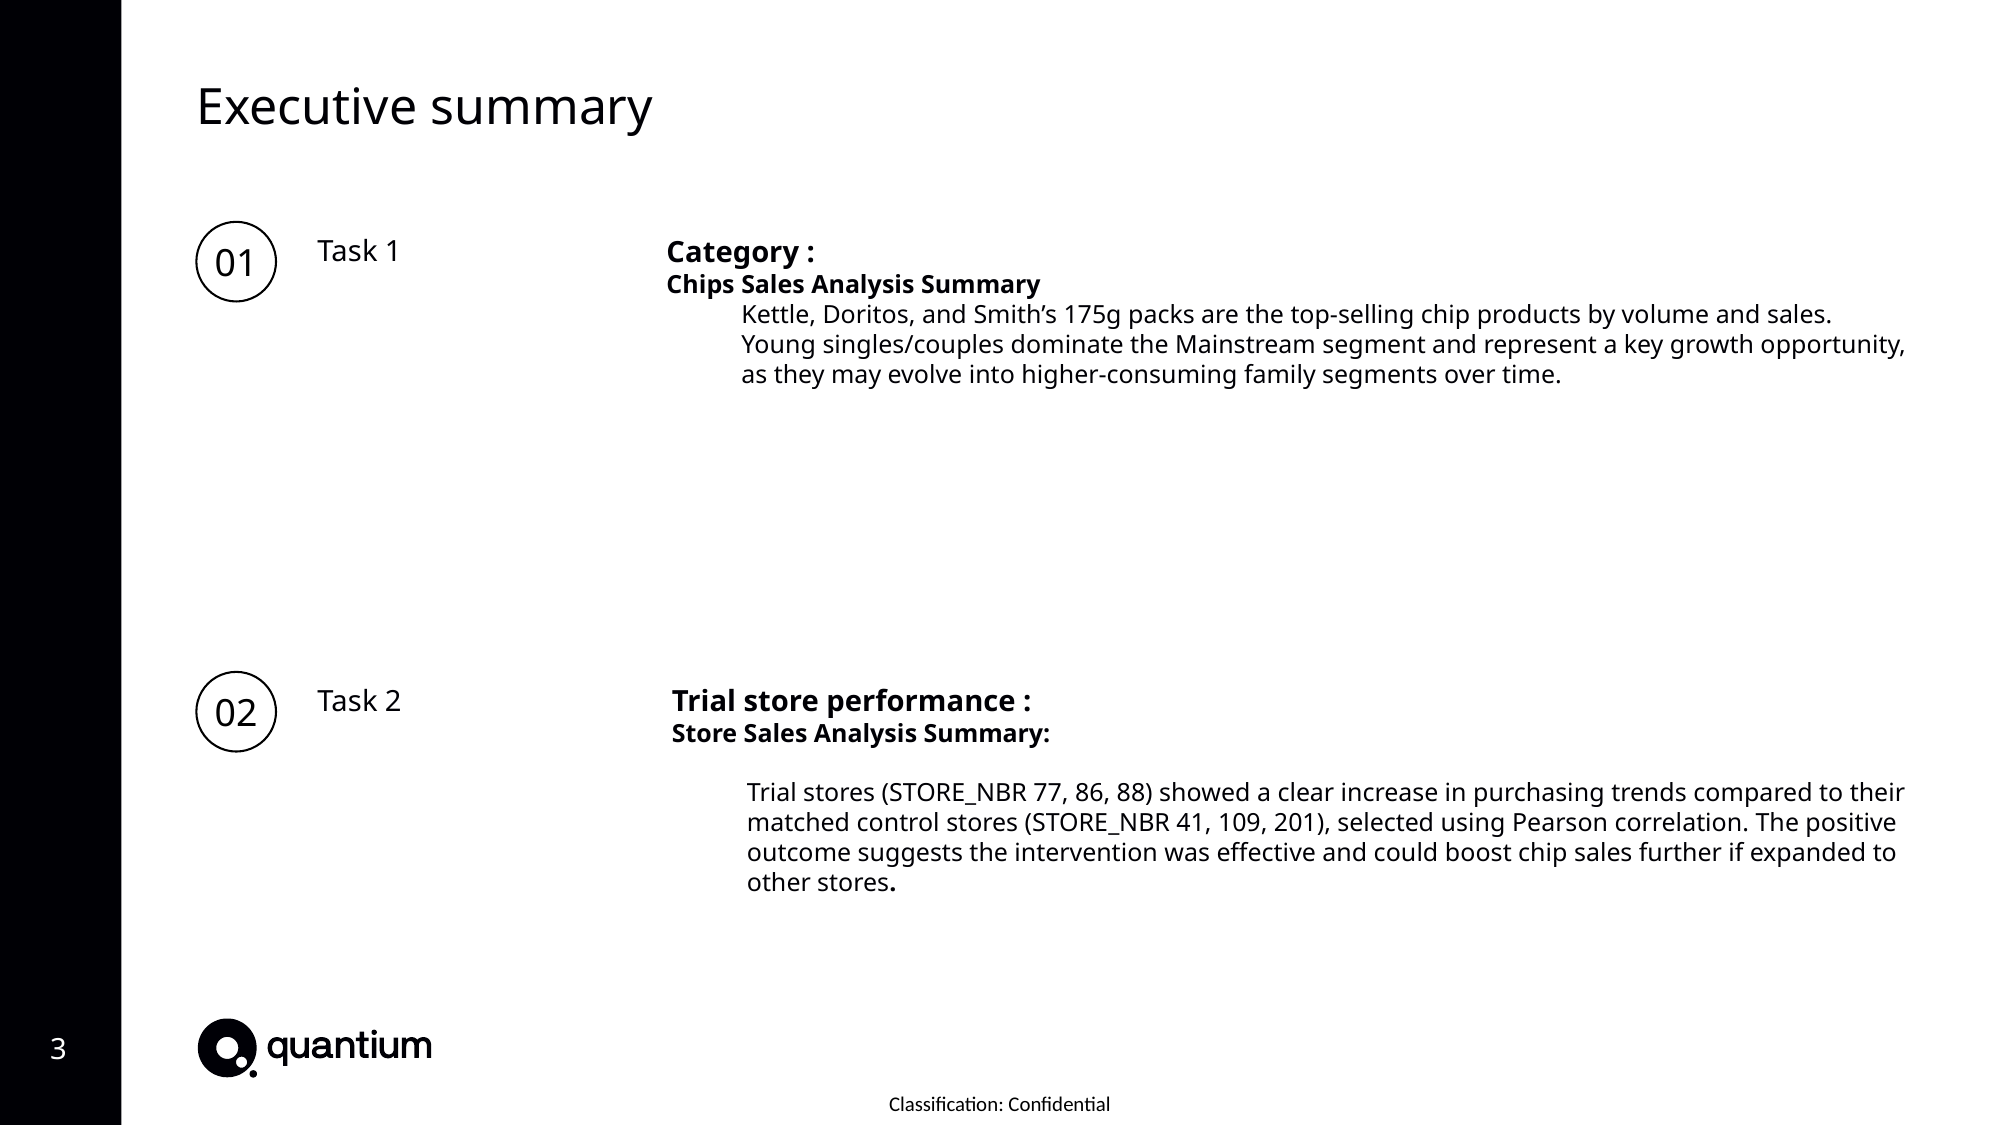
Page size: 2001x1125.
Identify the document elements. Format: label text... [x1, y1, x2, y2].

text_box Task 1 [317, 232, 629, 514]
text_box Trial store performance : Store Sales Analysis Summary: Trial stores (STORE_NBR 77, 86, 88) showed a clear increase in purchasing trends compared to their matched control stores (STORE_NBR 41, 109, 201), selected using Pearson correlation. The positive outcome suggests the intervention was effective and could boost chip sales further if expanded to other stores. [671, 682, 1916, 1057]
text_box Task 2 [317, 682, 629, 964]
text_box 01 [195, 220, 278, 303]
text_box 02 [195, 670, 278, 753]
text_box Category : Chips Sales Analysis Summary Kettle, Doritos, and Smith’s 175g packs are the top-selling chip products by volume and sales. Young singles/couples dominate the Mainstream segment and represent a key growth opportunity, as they may evolve into higher-consuming family segments over time. [666, 233, 1911, 457]
list Executive summary [196, 74, 1916, 210]
